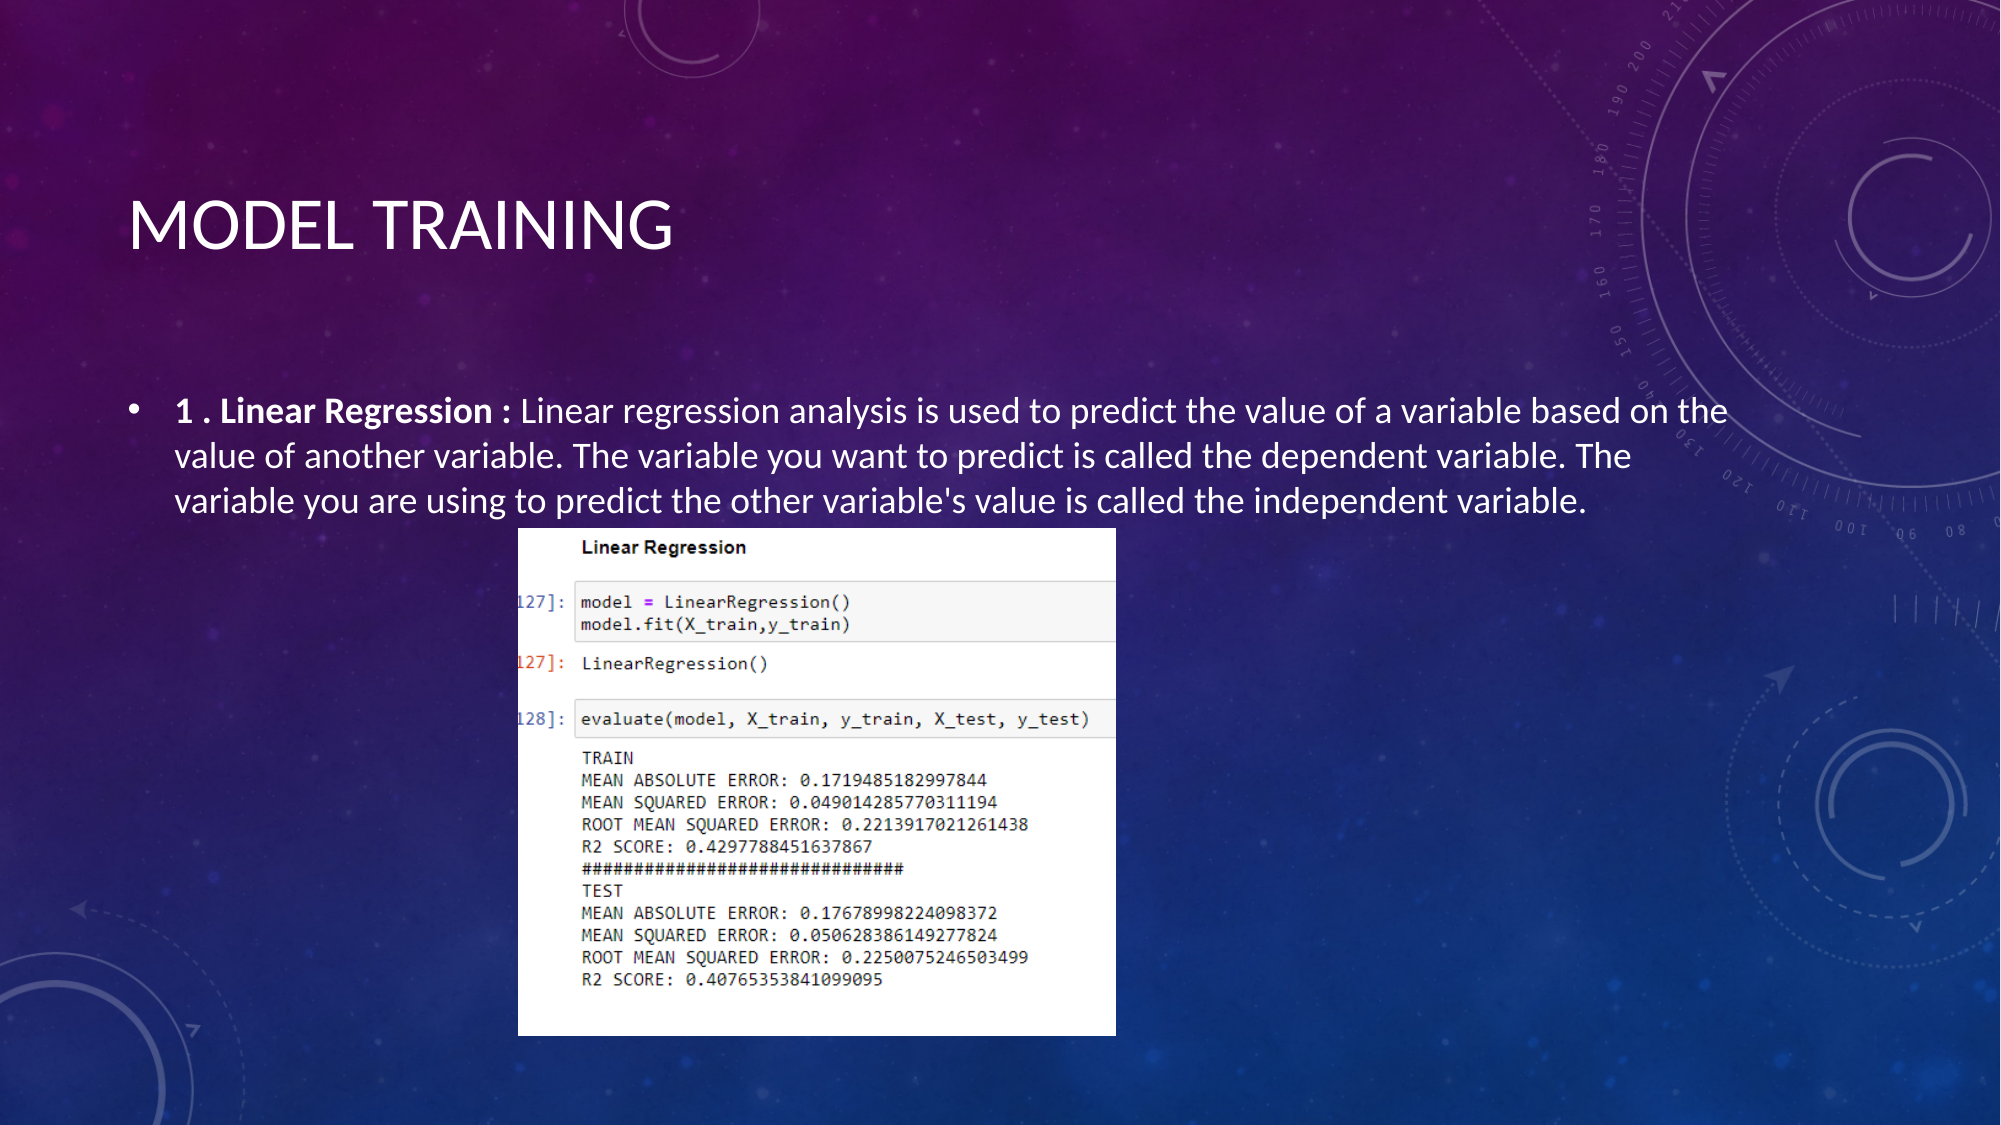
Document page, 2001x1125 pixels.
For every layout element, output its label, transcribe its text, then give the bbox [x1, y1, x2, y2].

list 1 . Linear Regression : Linear regression analysis is used to predict the value of a variable based on the value of another variable. The variable you want to predict is called the dependent variable. The variable you are using to predict the other variable's value is called the independent variable. [112, 351, 1775, 950]
title Model training [112, 99, 1775, 339]
picture [0, 0, 2001, 1125]
